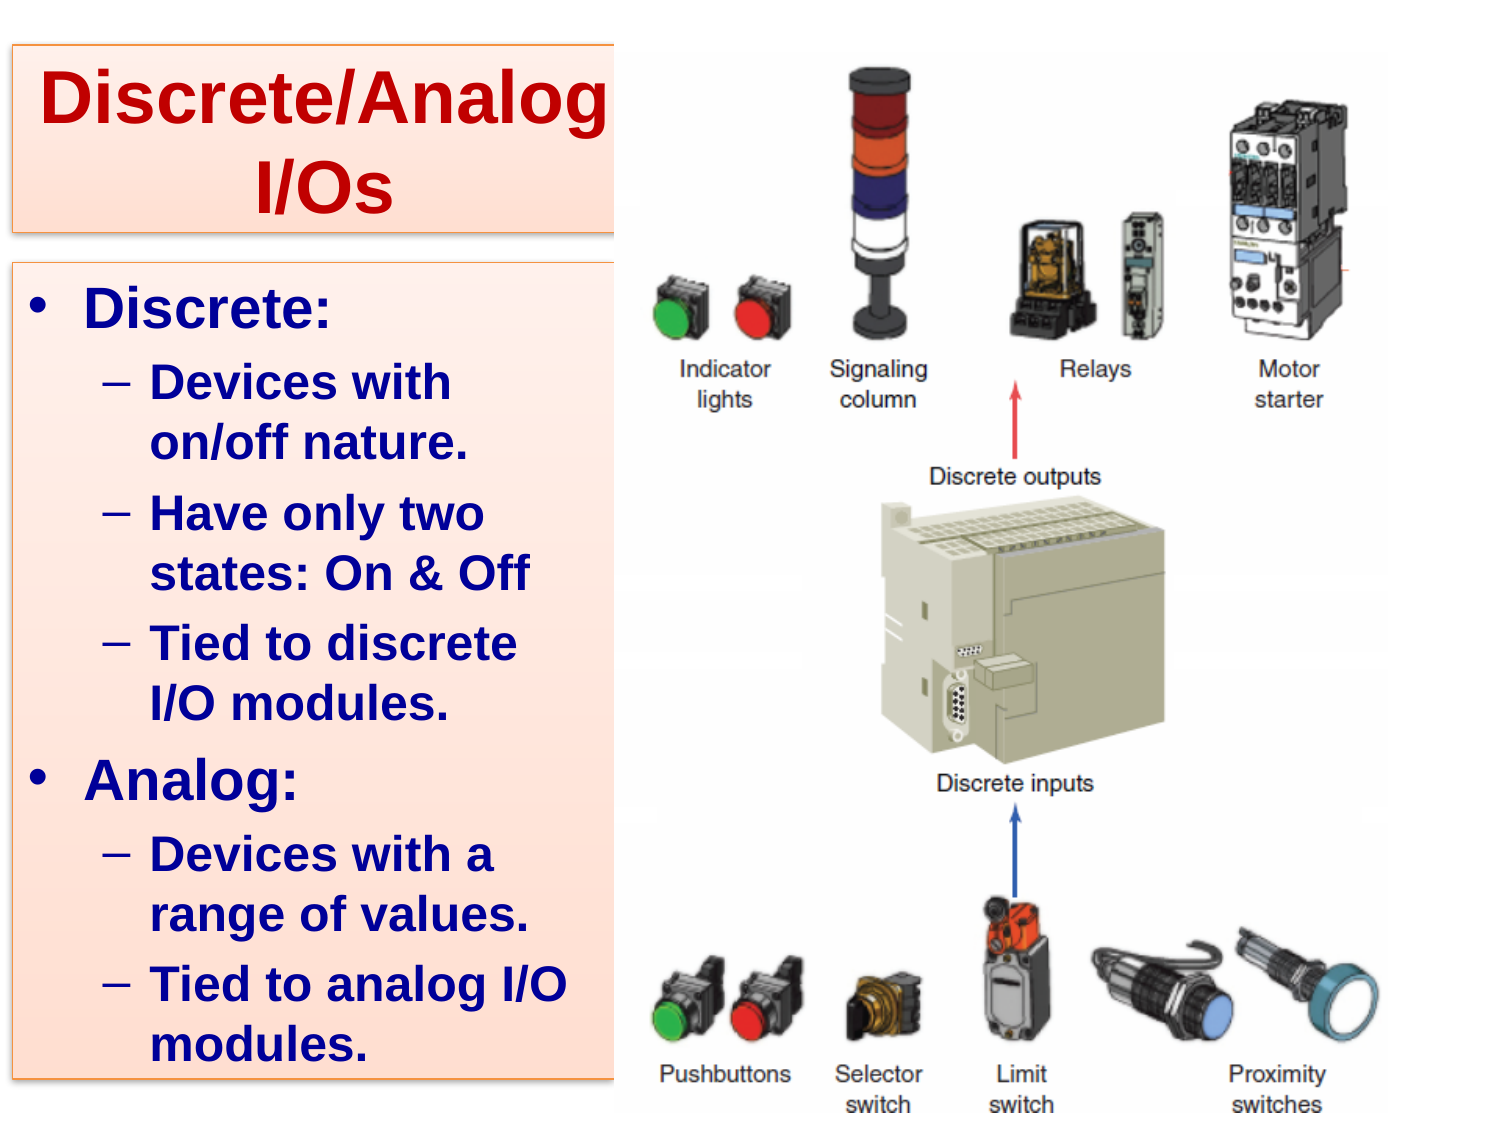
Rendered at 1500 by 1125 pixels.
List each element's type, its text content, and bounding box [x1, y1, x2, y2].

picture [614, 40, 1389, 1113]
list Discrete: Devices with on/off nature. Have only two states: On & Off Tied to discrete I/O modules. Analog: Devices with a range of values. Tied to analog I/O modules. [12, 262, 609, 1080]
title Discrete/Analog I/Os [12, 44, 609, 233]
